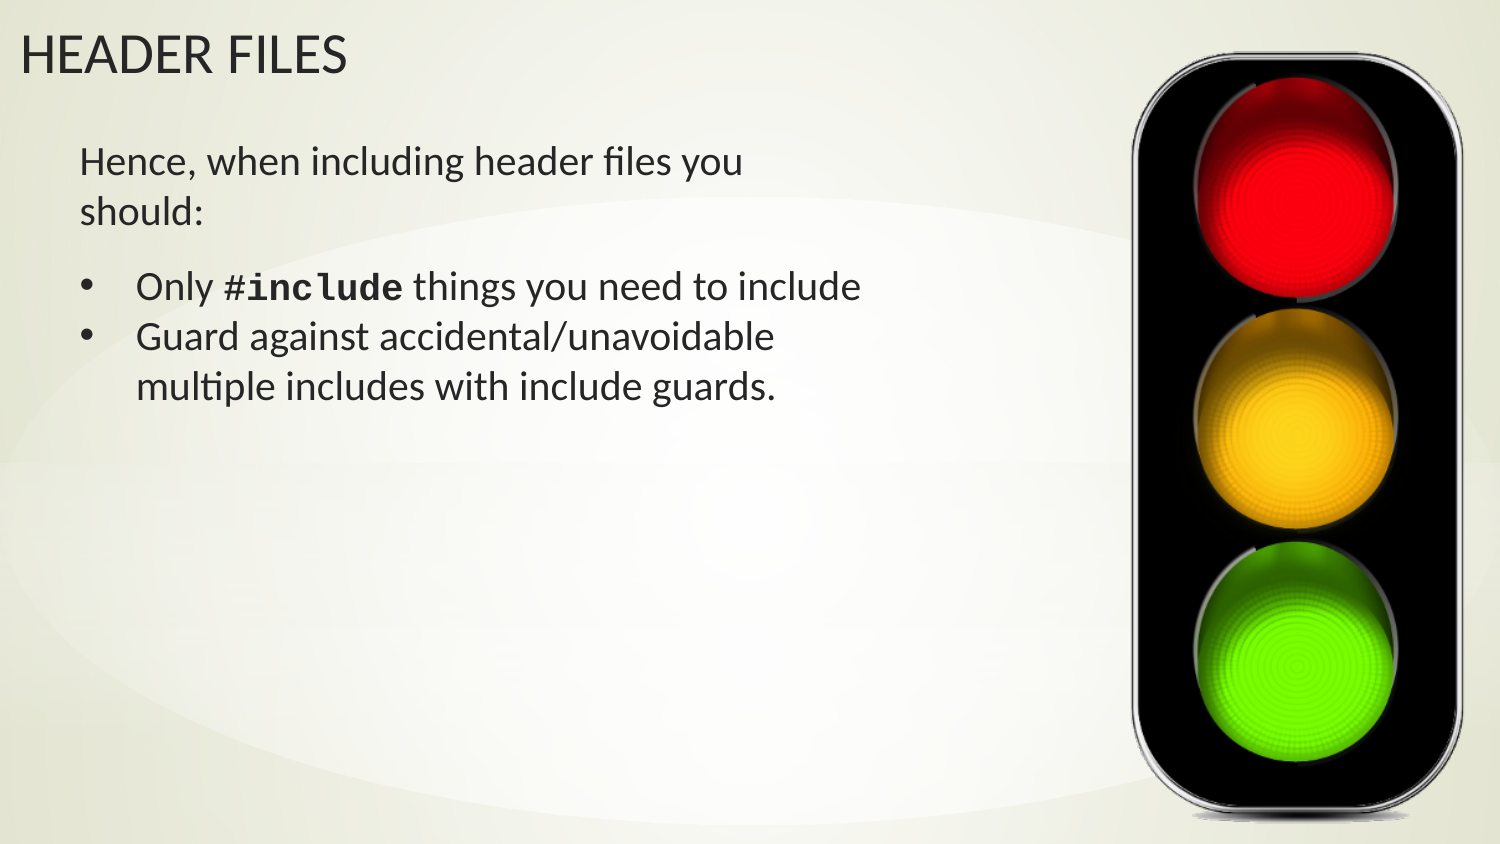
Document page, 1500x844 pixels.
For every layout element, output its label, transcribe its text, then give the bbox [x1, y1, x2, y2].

picture [1112, 37, 1483, 843]
text_box Hence, when including header files you should: Only #include things you need to include Guard against accidental/unavoidable multiple includes with include guards. [64, 126, 892, 417]
